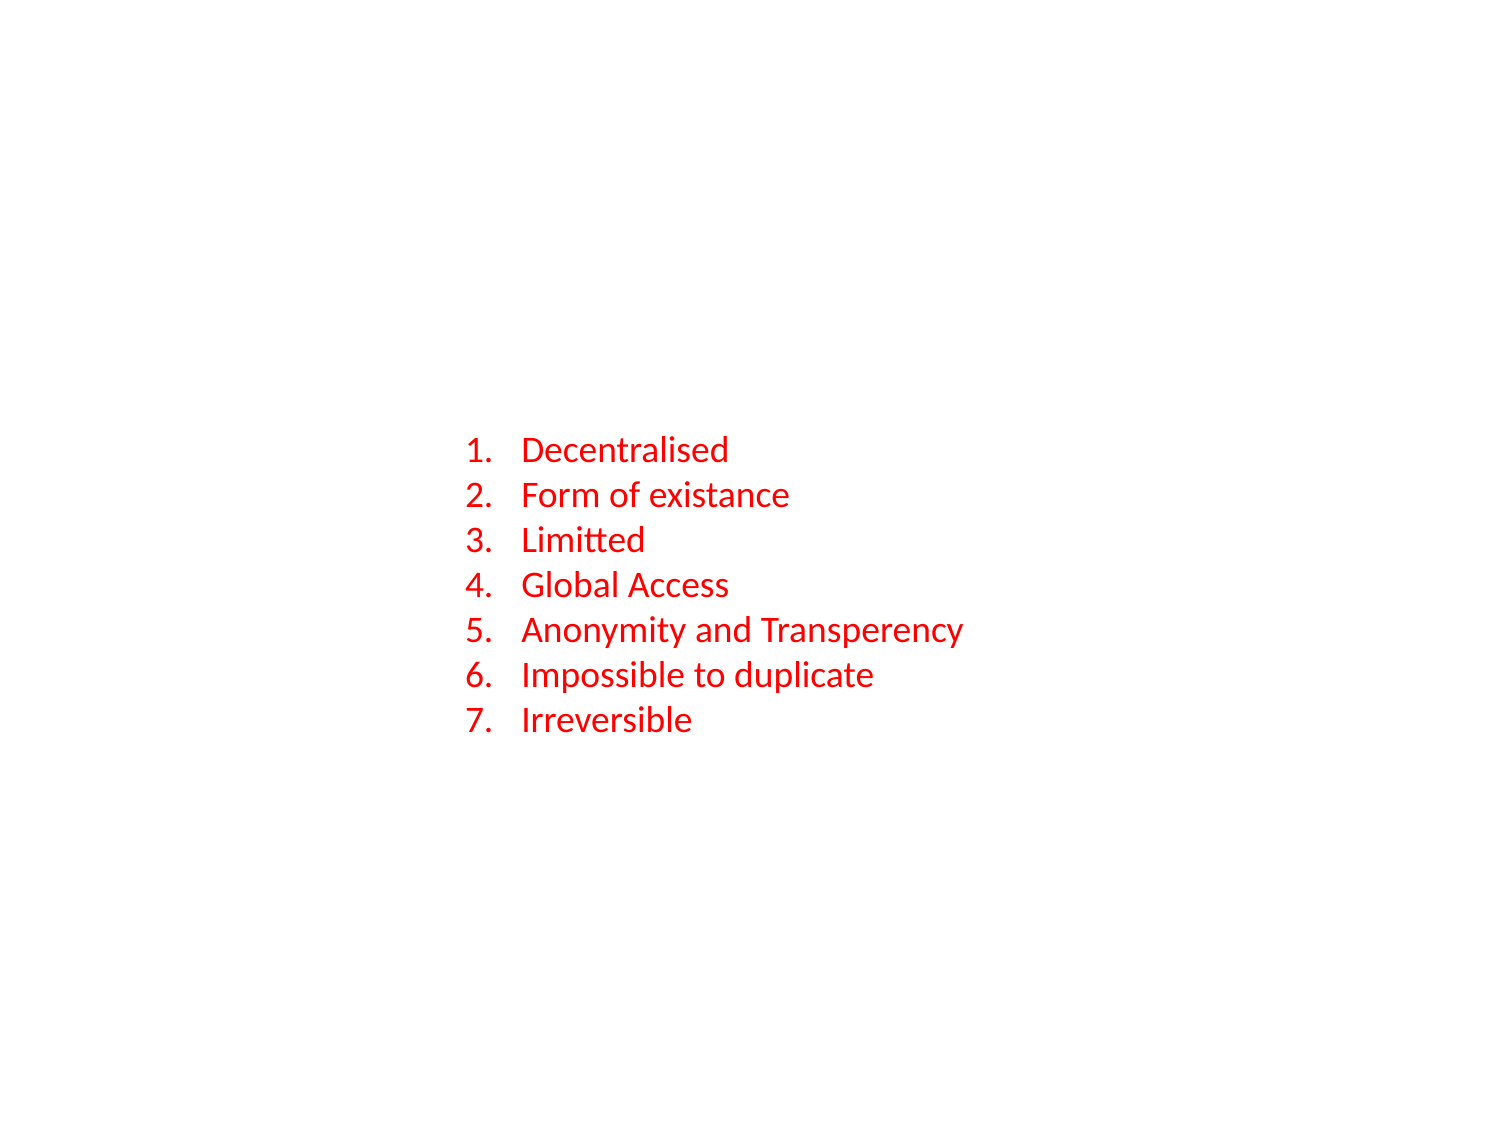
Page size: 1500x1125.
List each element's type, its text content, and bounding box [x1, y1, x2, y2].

text_box Decentralised Form of existance Limitted Global Access Anonymity and Transperency Impossible to duplicate Irreversible [449, 417, 980, 748]
